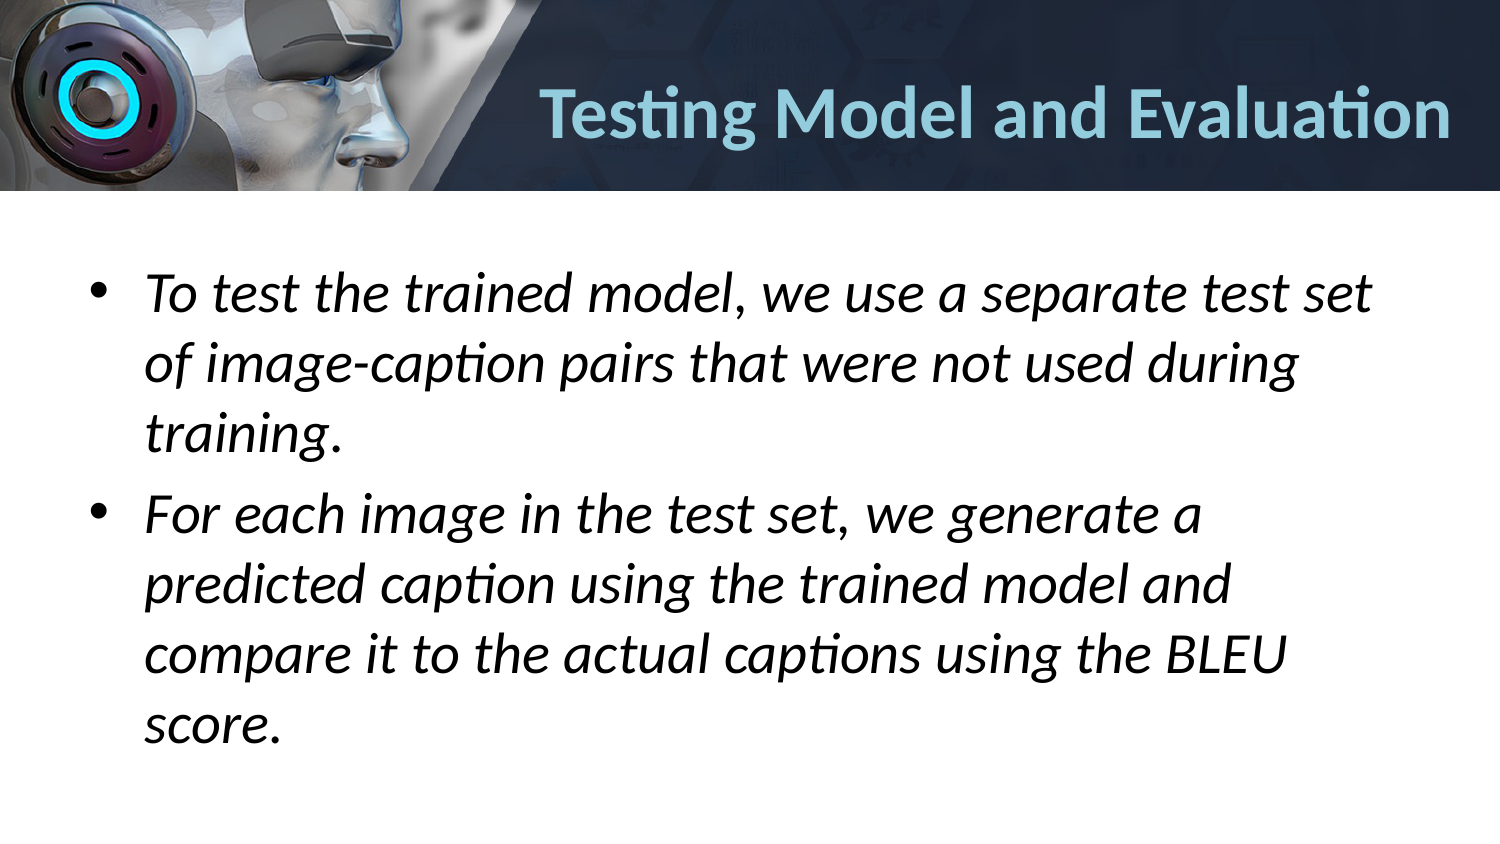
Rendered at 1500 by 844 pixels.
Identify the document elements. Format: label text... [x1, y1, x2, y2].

list To test the trained model, we use a separate test set of image-caption pairs that were not used during training. For each image in the test set, we generate a predicted caption using the trained model and compare it to the actual captions using the BLEU score. [73, 246, 1427, 798]
title Testing Model and Evaluation [524, 46, 1477, 172]
picture [0, 0, 1500, 844]
